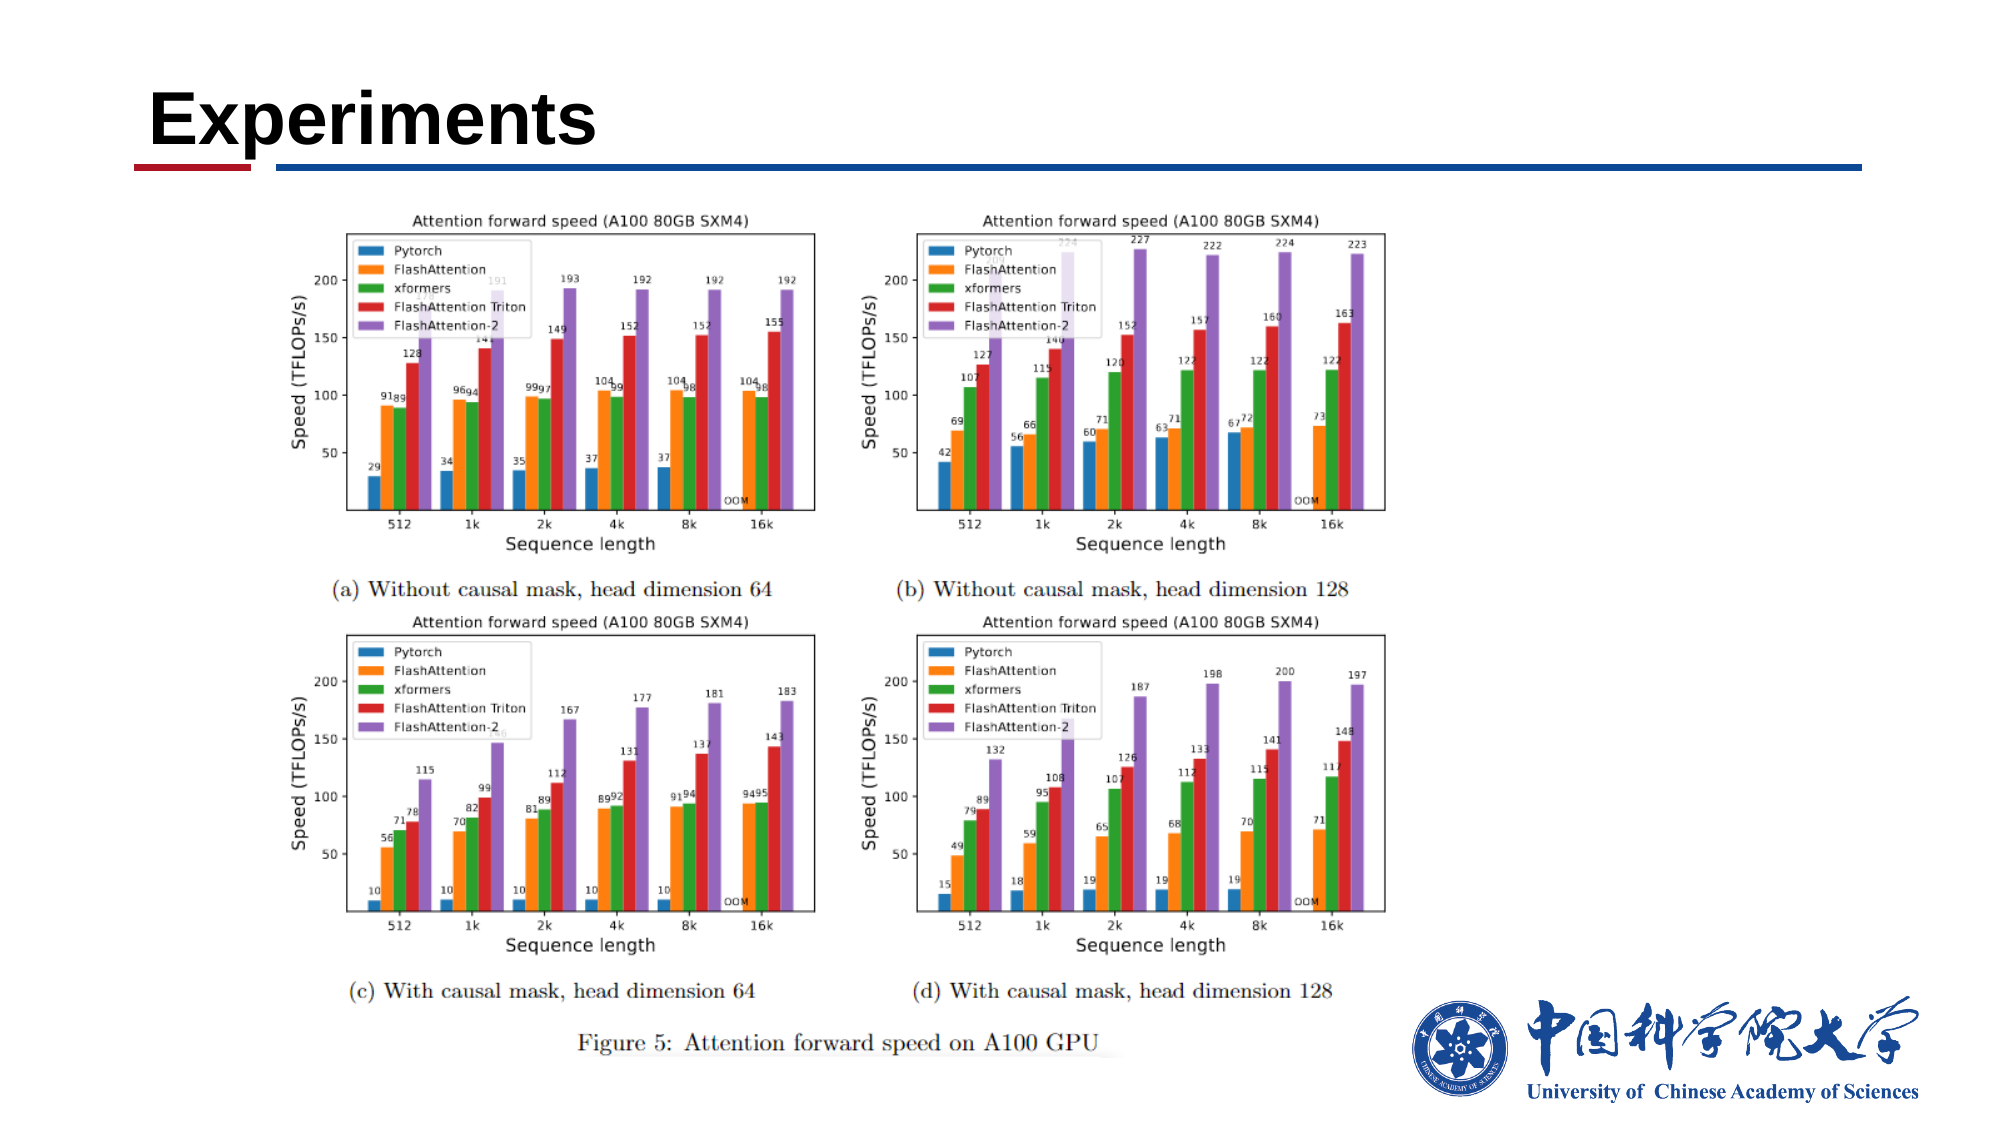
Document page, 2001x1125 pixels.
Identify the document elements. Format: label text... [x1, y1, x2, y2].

picture [255, 202, 1407, 1058]
picture [1412, 996, 1919, 1103]
title Experiments [133, 0, 1863, 168]
